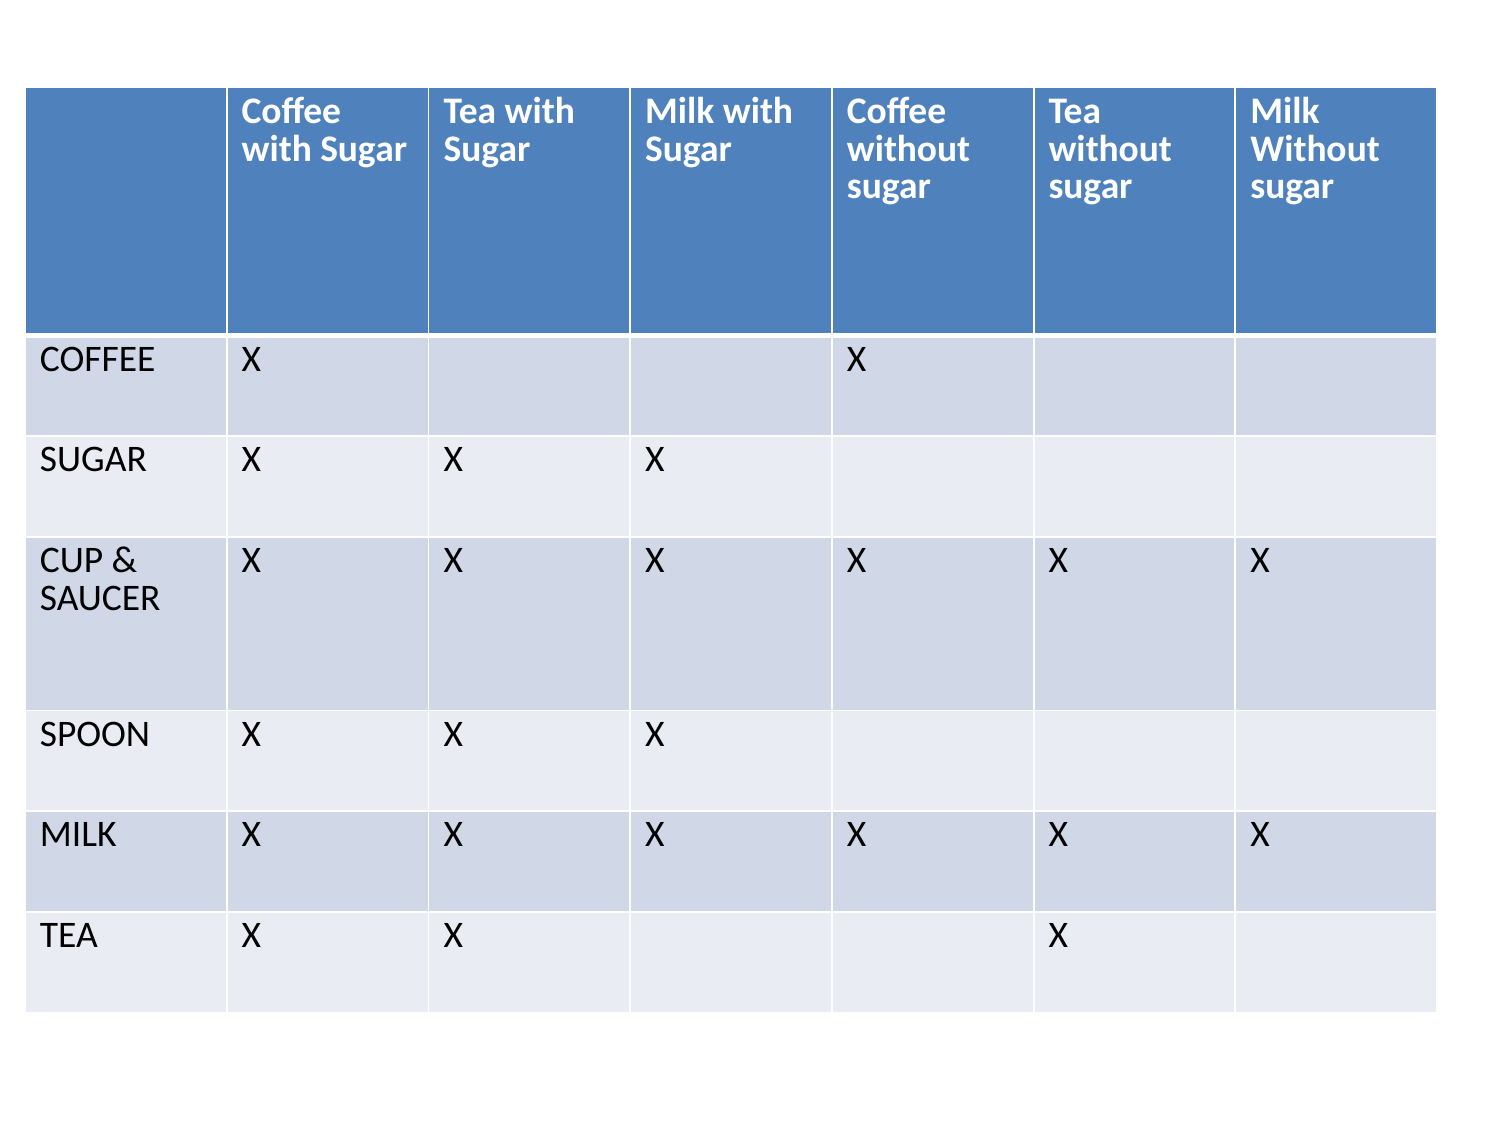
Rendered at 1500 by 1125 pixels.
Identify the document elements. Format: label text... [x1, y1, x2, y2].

table_cell MILK [26, 812, 226, 911]
table_header Coffee with Sugar [228, 88, 428, 333]
table_cell X [228, 711, 428, 810]
table_cell [833, 711, 1033, 810]
table_cell [1236, 437, 1436, 536]
table_cell X [1236, 538, 1436, 710]
table_header Milk with Sugar [631, 88, 831, 333]
table_cell X [429, 437, 629, 536]
table_cell CUP & SAUCER [26, 538, 226, 710]
table_header Milk Without sugar [1236, 88, 1436, 333]
table_cell X [429, 711, 629, 810]
table_cell X [228, 913, 428, 1012]
table_cell [1236, 711, 1436, 810]
table_cell [1035, 437, 1234, 536]
table_cell X [631, 812, 831, 911]
table_cell X [1236, 812, 1436, 911]
table_cell [429, 338, 629, 435]
table_cell X [1035, 538, 1234, 710]
table_cell X [228, 812, 428, 911]
table_cell X [1035, 913, 1234, 1012]
table_cell [1236, 913, 1436, 1012]
table_cell TEA [26, 913, 226, 1012]
table_cell [1035, 711, 1234, 810]
table_cell X [429, 538, 629, 710]
table_header Tea with Sugar [429, 88, 629, 333]
table_cell X [631, 538, 831, 710]
table_cell X [833, 812, 1033, 911]
table_cell X [833, 338, 1033, 435]
table_cell X [228, 338, 428, 435]
table_header Coffee without sugar [833, 88, 1033, 333]
table_cell [1236, 338, 1436, 435]
table_cell [833, 437, 1033, 536]
table_header [26, 88, 226, 333]
table_cell [631, 338, 831, 435]
table_cell X [1035, 812, 1234, 911]
table_cell X [228, 437, 428, 536]
table_cell X [631, 437, 831, 536]
table_cell [833, 913, 1033, 1012]
table_cell SPOON [26, 711, 226, 810]
table_cell COFFEE [26, 338, 226, 435]
table_cell X [429, 913, 629, 1012]
table_cell SUGAR [26, 437, 226, 536]
table_header Tea without sugar [1035, 88, 1234, 333]
table_cell X [833, 538, 1033, 710]
table_cell [631, 913, 831, 1012]
table_cell [1035, 338, 1234, 435]
table_cell X [228, 538, 428, 710]
table_cell X [631, 711, 831, 810]
table_cell X [429, 812, 629, 911]
